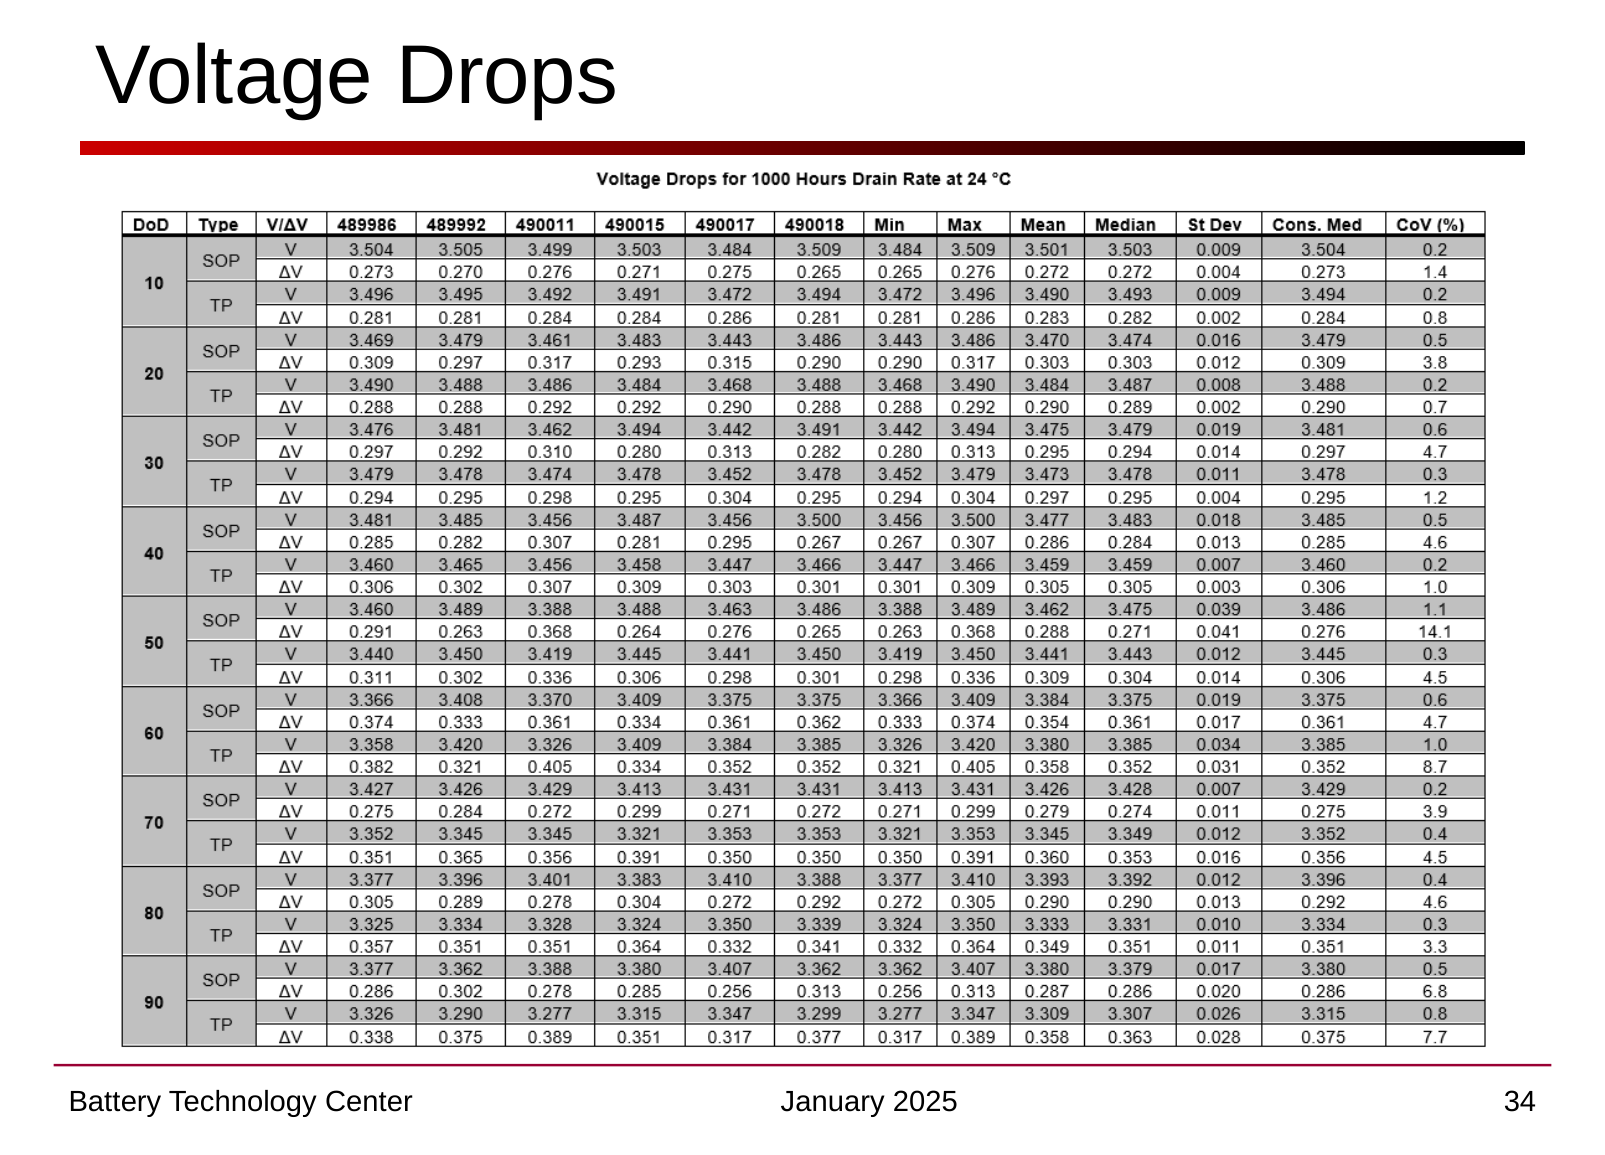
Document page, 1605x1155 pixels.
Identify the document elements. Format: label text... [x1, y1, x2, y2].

slide_number 34 [1163, 1074, 1552, 1155]
footer Battery Technology Center [53, 1074, 589, 1155]
picture [118, 164, 1487, 1052]
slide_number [681, 1074, 1057, 1155]
title Voltage Drops [80, 0, 1525, 142]
